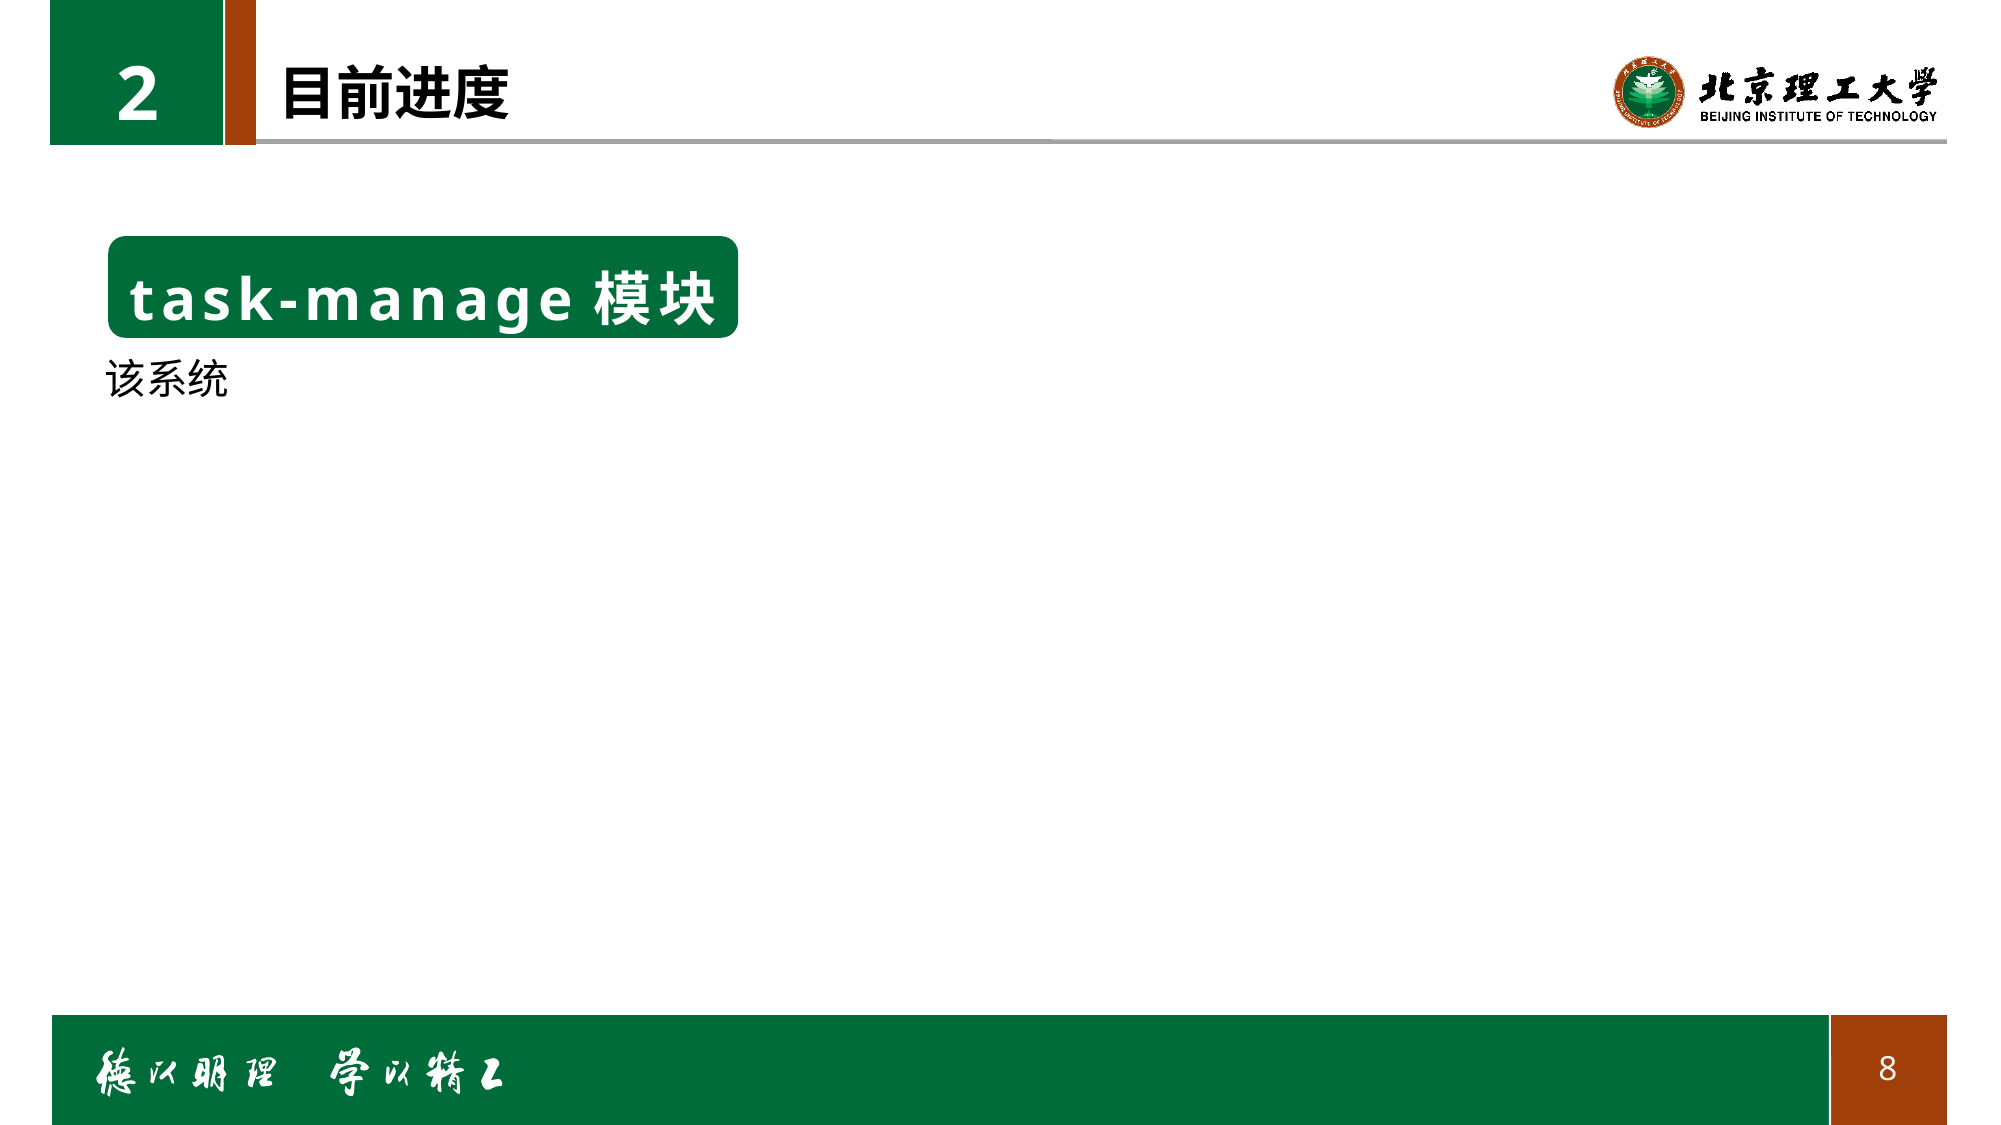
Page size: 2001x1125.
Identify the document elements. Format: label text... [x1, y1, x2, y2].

text_box 2 [58, 38, 218, 144]
picture [1682, 56, 1937, 128]
text_box task-manage模块 [108, 236, 739, 337]
text_box 该系统 [104, 337, 1856, 403]
title 目前进度 [263, 56, 1682, 135]
